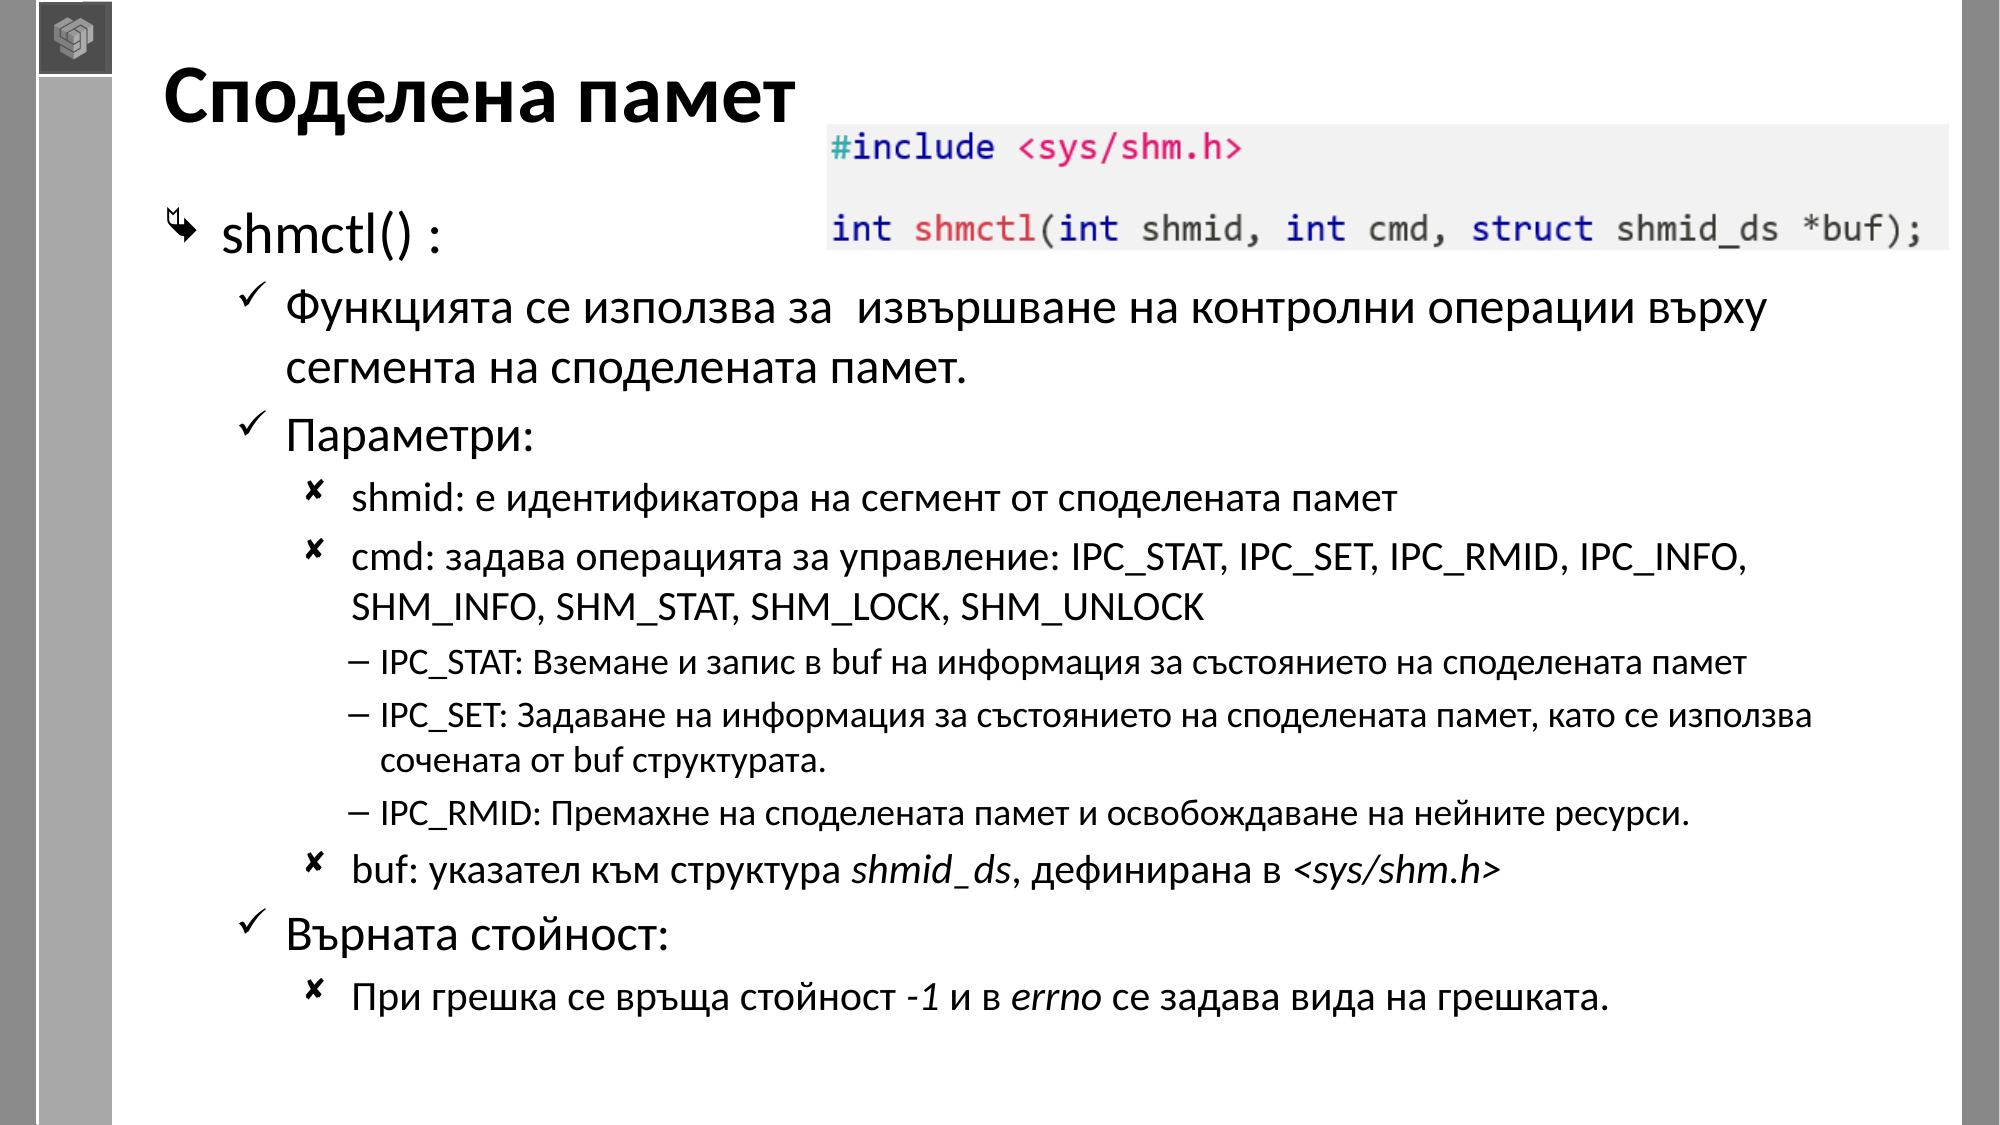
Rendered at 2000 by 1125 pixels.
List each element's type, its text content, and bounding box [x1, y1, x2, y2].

picture [41, 5, 105, 71]
list shmctl() : Функцията се използва за извършване на контролни операции върху сегмента на споделената памет. Параметри: shmid: e идентификаторa на сегмент от споделената памет cmd: задава операцията за управление: IPC_STAT, IPC_SET, IPC_RMID, IPC_INFO, SHM_INFO, SHM_STAT, SHM_LOCK, SHM_UNLOCK IPC_STAT: Вземане и запис в buf на информация за състоянието на споделената памет IPC_SET: Задаване на информация за състоянието на споделената памет, като се използва сочената от buf структурата. IPC_RMID: Премахне на споделената памет и освобождаване на нейните ресурси. buf: указател към структура shmid_ds, дефинирана в <sys/shm.h> Върната стойност: При грешка се връща стойност -1 и в errno се задава вида на грешката. [149, 187, 1938, 1088]
title Споделена памет [149, 29, 1938, 149]
picture [824, 123, 1949, 252]
